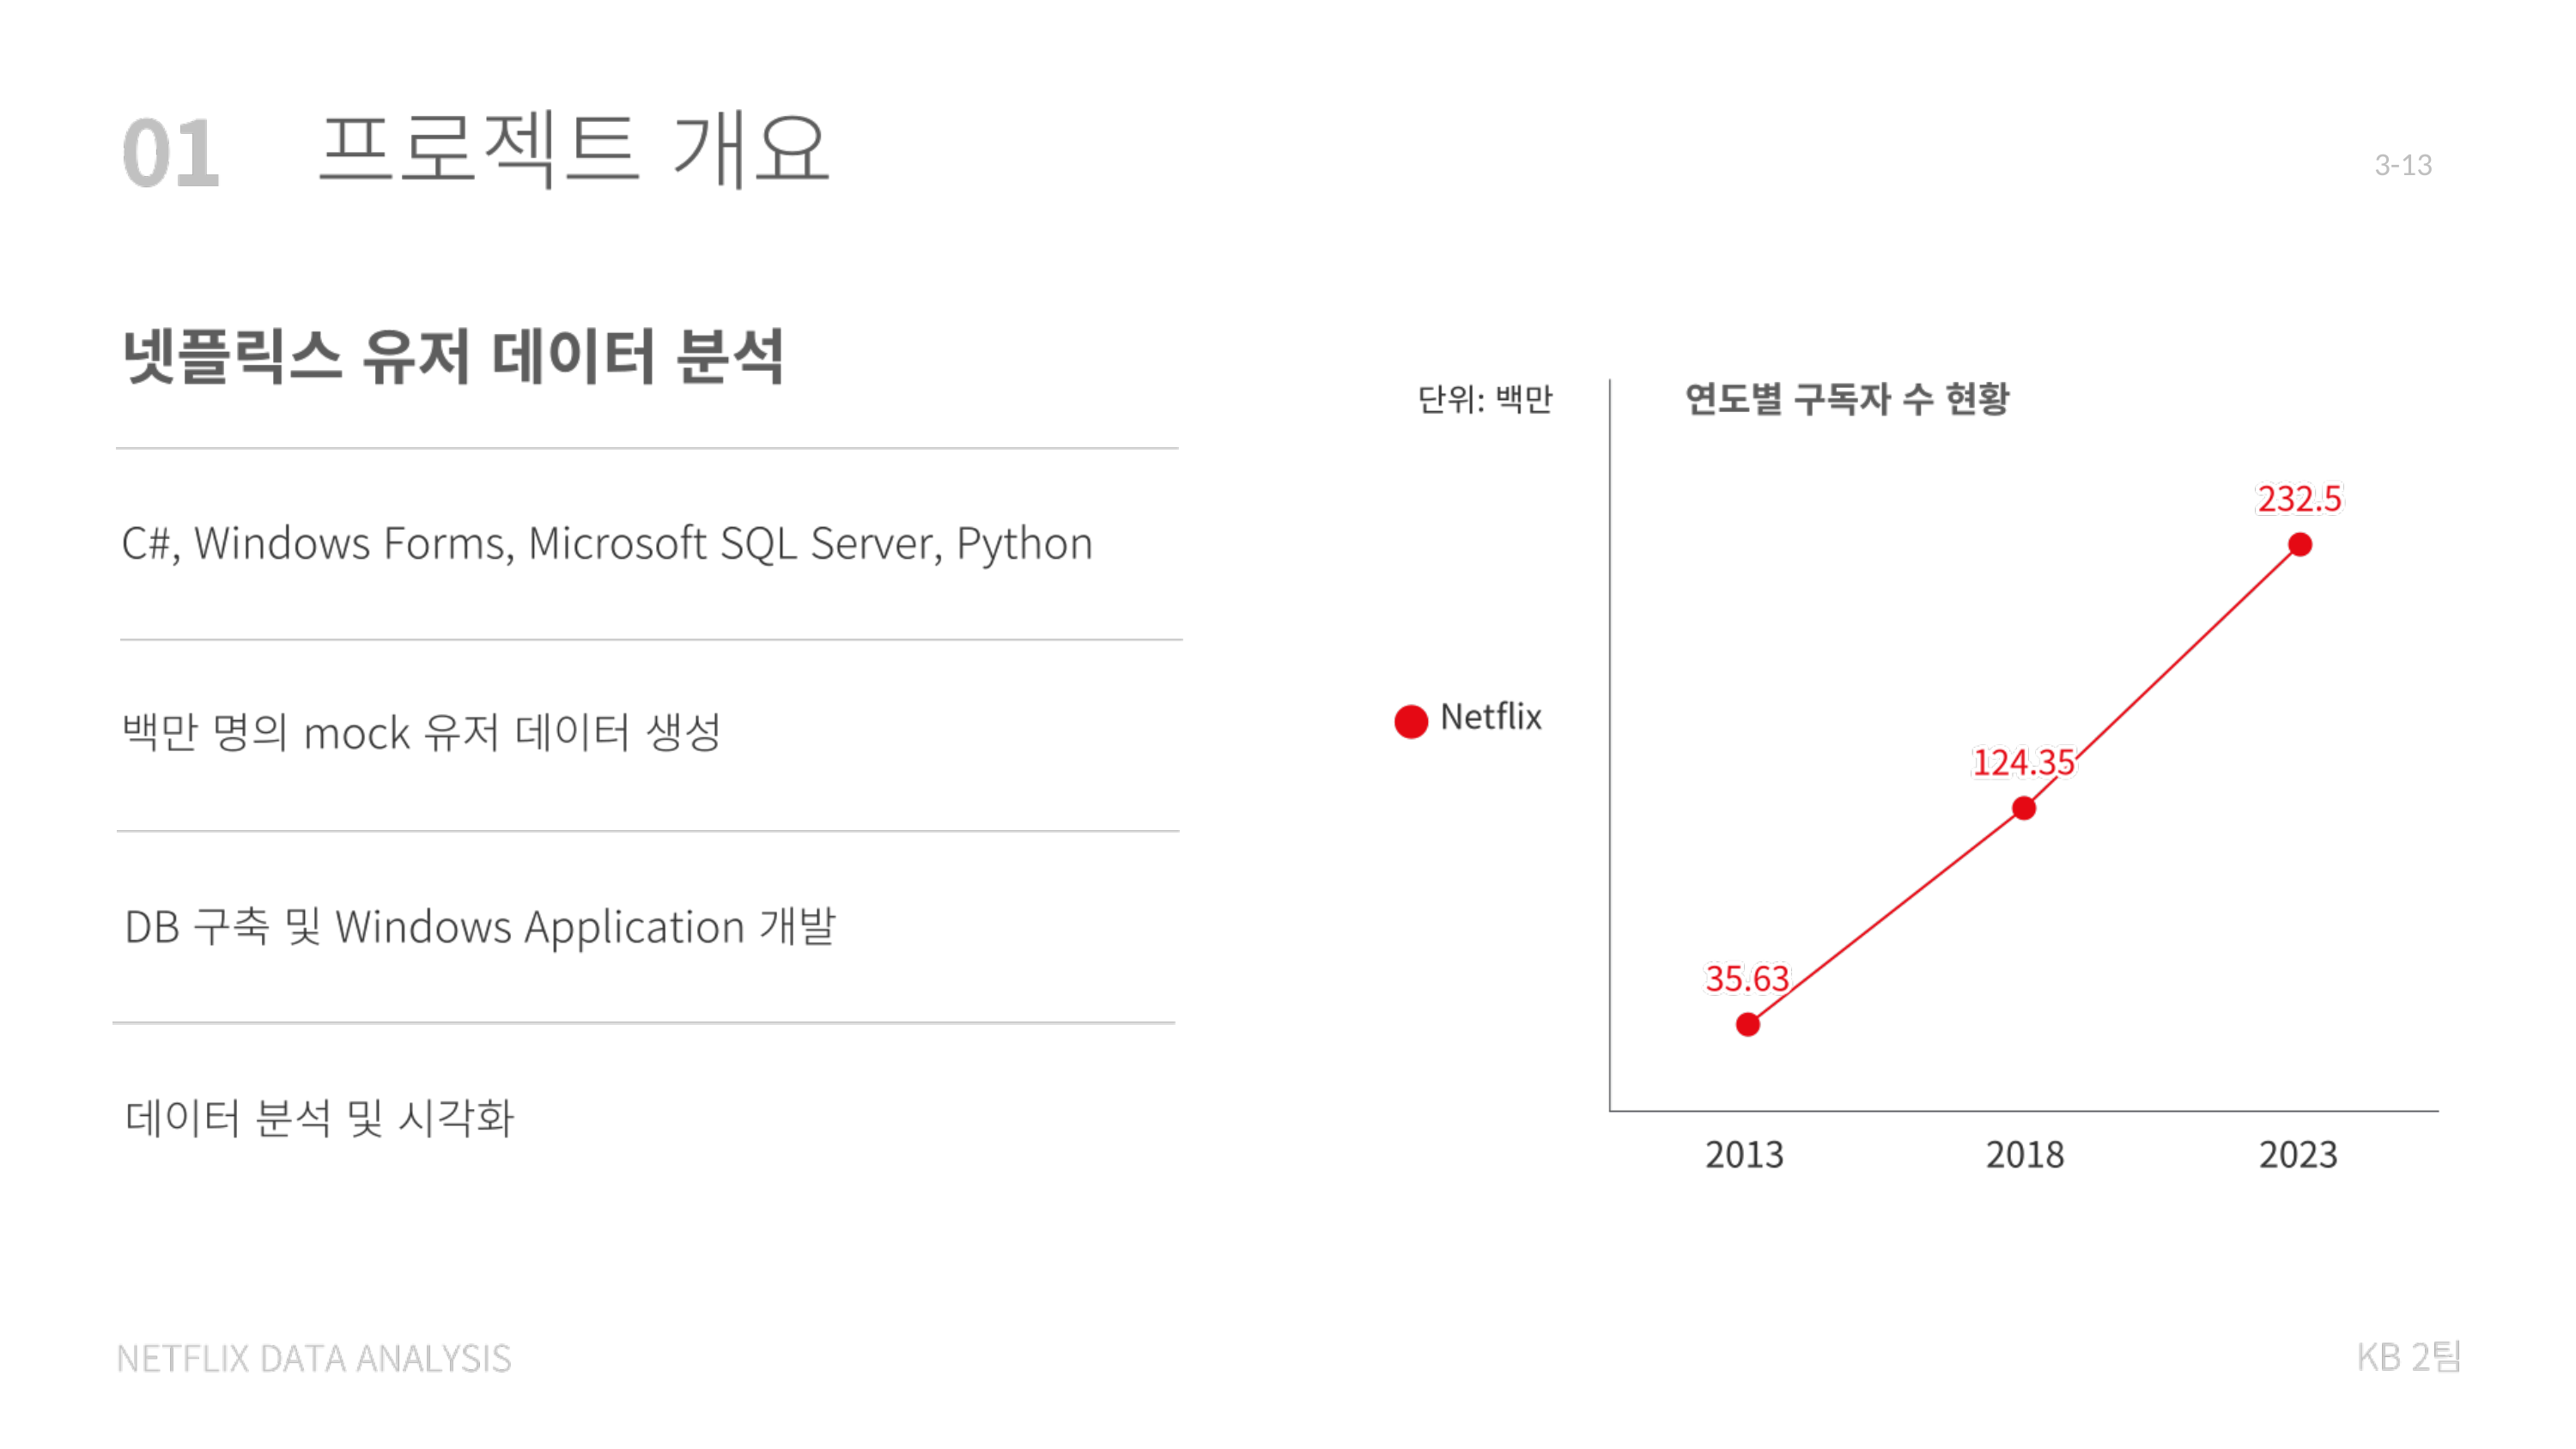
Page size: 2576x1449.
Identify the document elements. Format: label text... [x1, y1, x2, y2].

picture [89, 25, 923, 457]
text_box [116, 830, 1180, 834]
picture [106, 496, 1141, 616]
text_box 3-13 [2361, 136, 2446, 189]
picture [107, 1072, 559, 1191]
picture [1371, 316, 2457, 1212]
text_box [116, 446, 1179, 450]
picture [1093, 1318, 2576, 1418]
picture [105, 687, 763, 805]
picture [102, 1319, 542, 1417]
picture [106, 879, 882, 999]
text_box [112, 1022, 1176, 1025]
